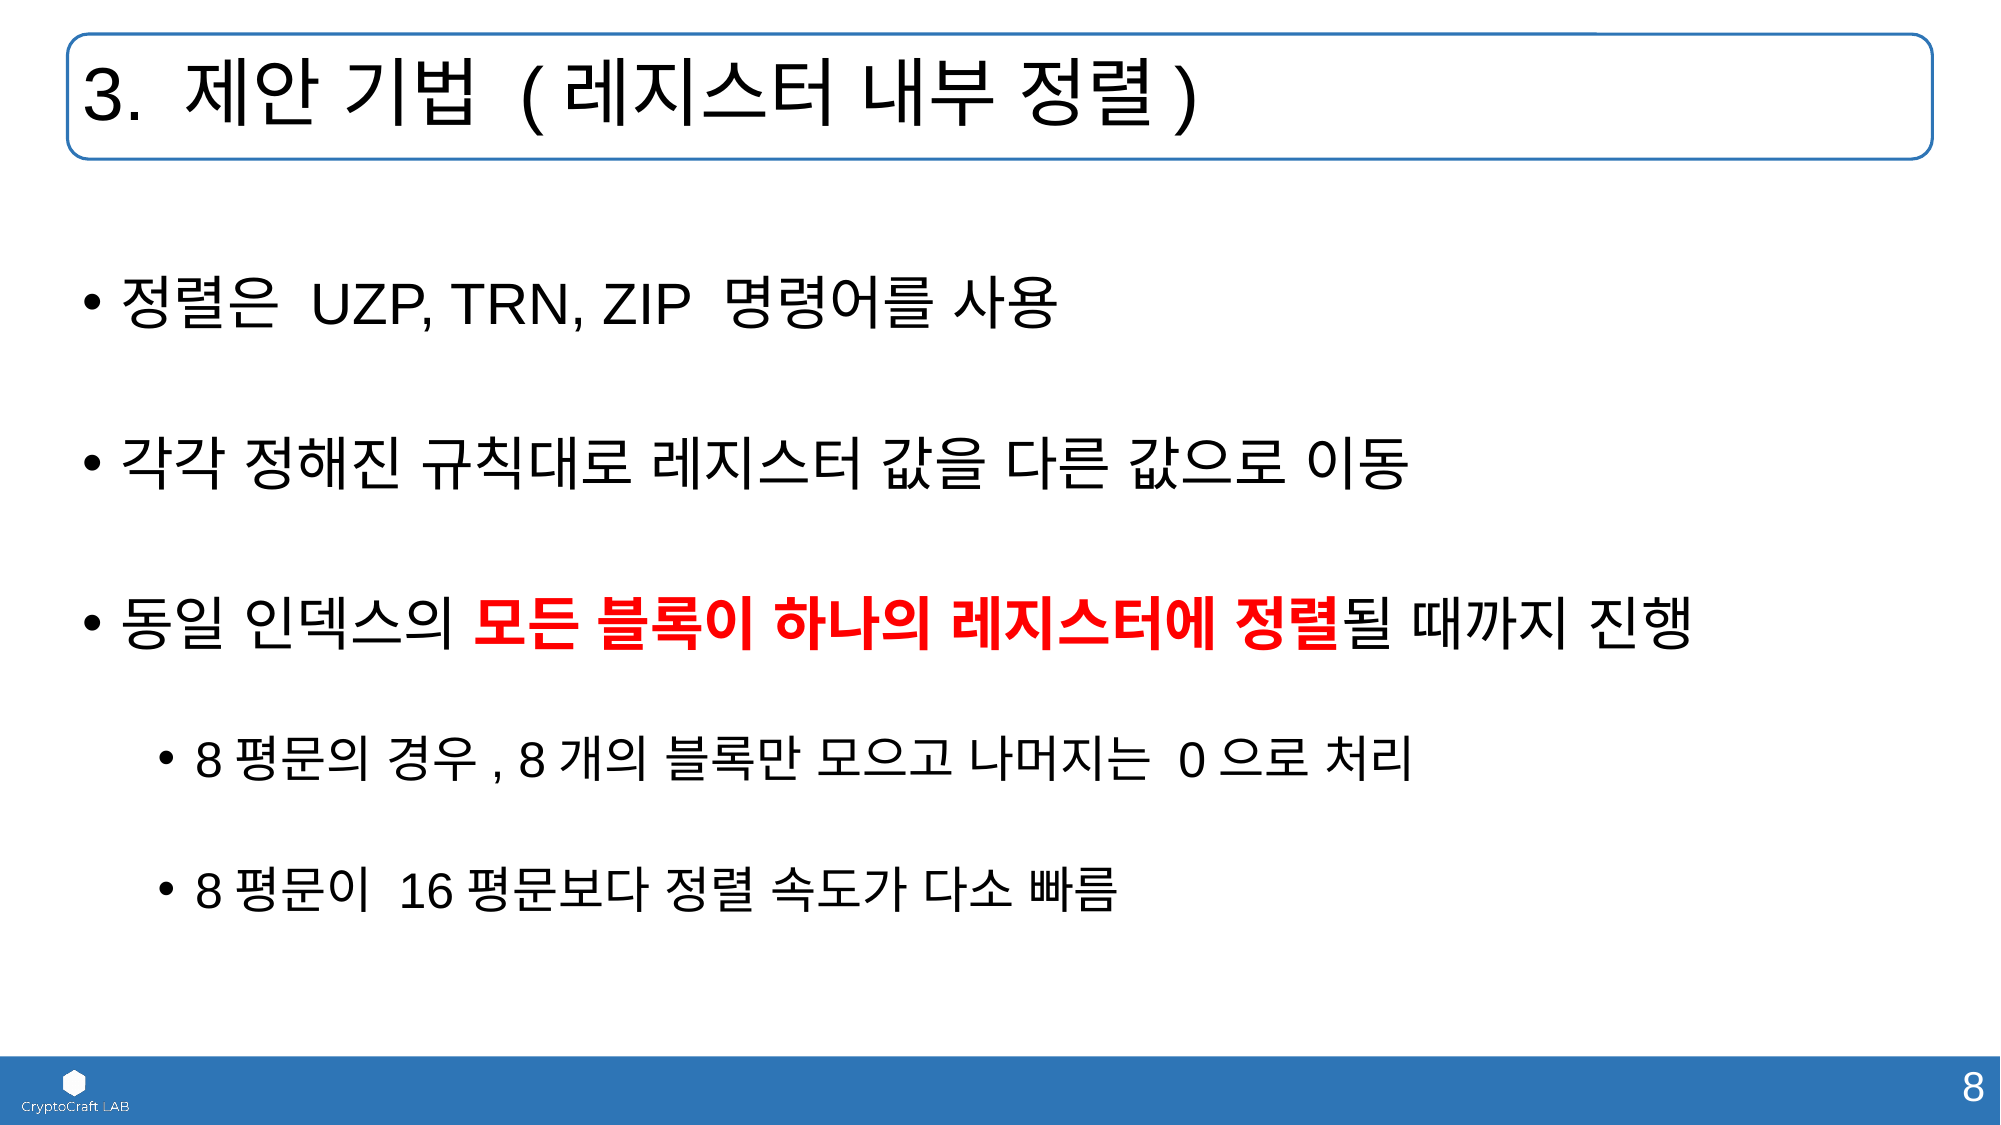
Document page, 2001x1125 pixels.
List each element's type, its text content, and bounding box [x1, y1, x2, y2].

picture [13, 1061, 138, 1123]
title 3. 제안 기법 (레지스터 내부 정렬) [67, 34, 1933, 160]
list 정렬은 UZP, TRN, ZIP 명령어를 사용 각각 정해진 규칙대로 레지스터 값을 다른 값으로 이동 동일 인덱스의 모든 블록이 하나의 레지스터에 정렬될 때까지 진행 8평문의 경우, 8개의 블록만 모으고 나머지는 0으로 처리 8평문이 16평문보다 정렬 속도가 다소 빠름 [67, 189, 1933, 1019]
